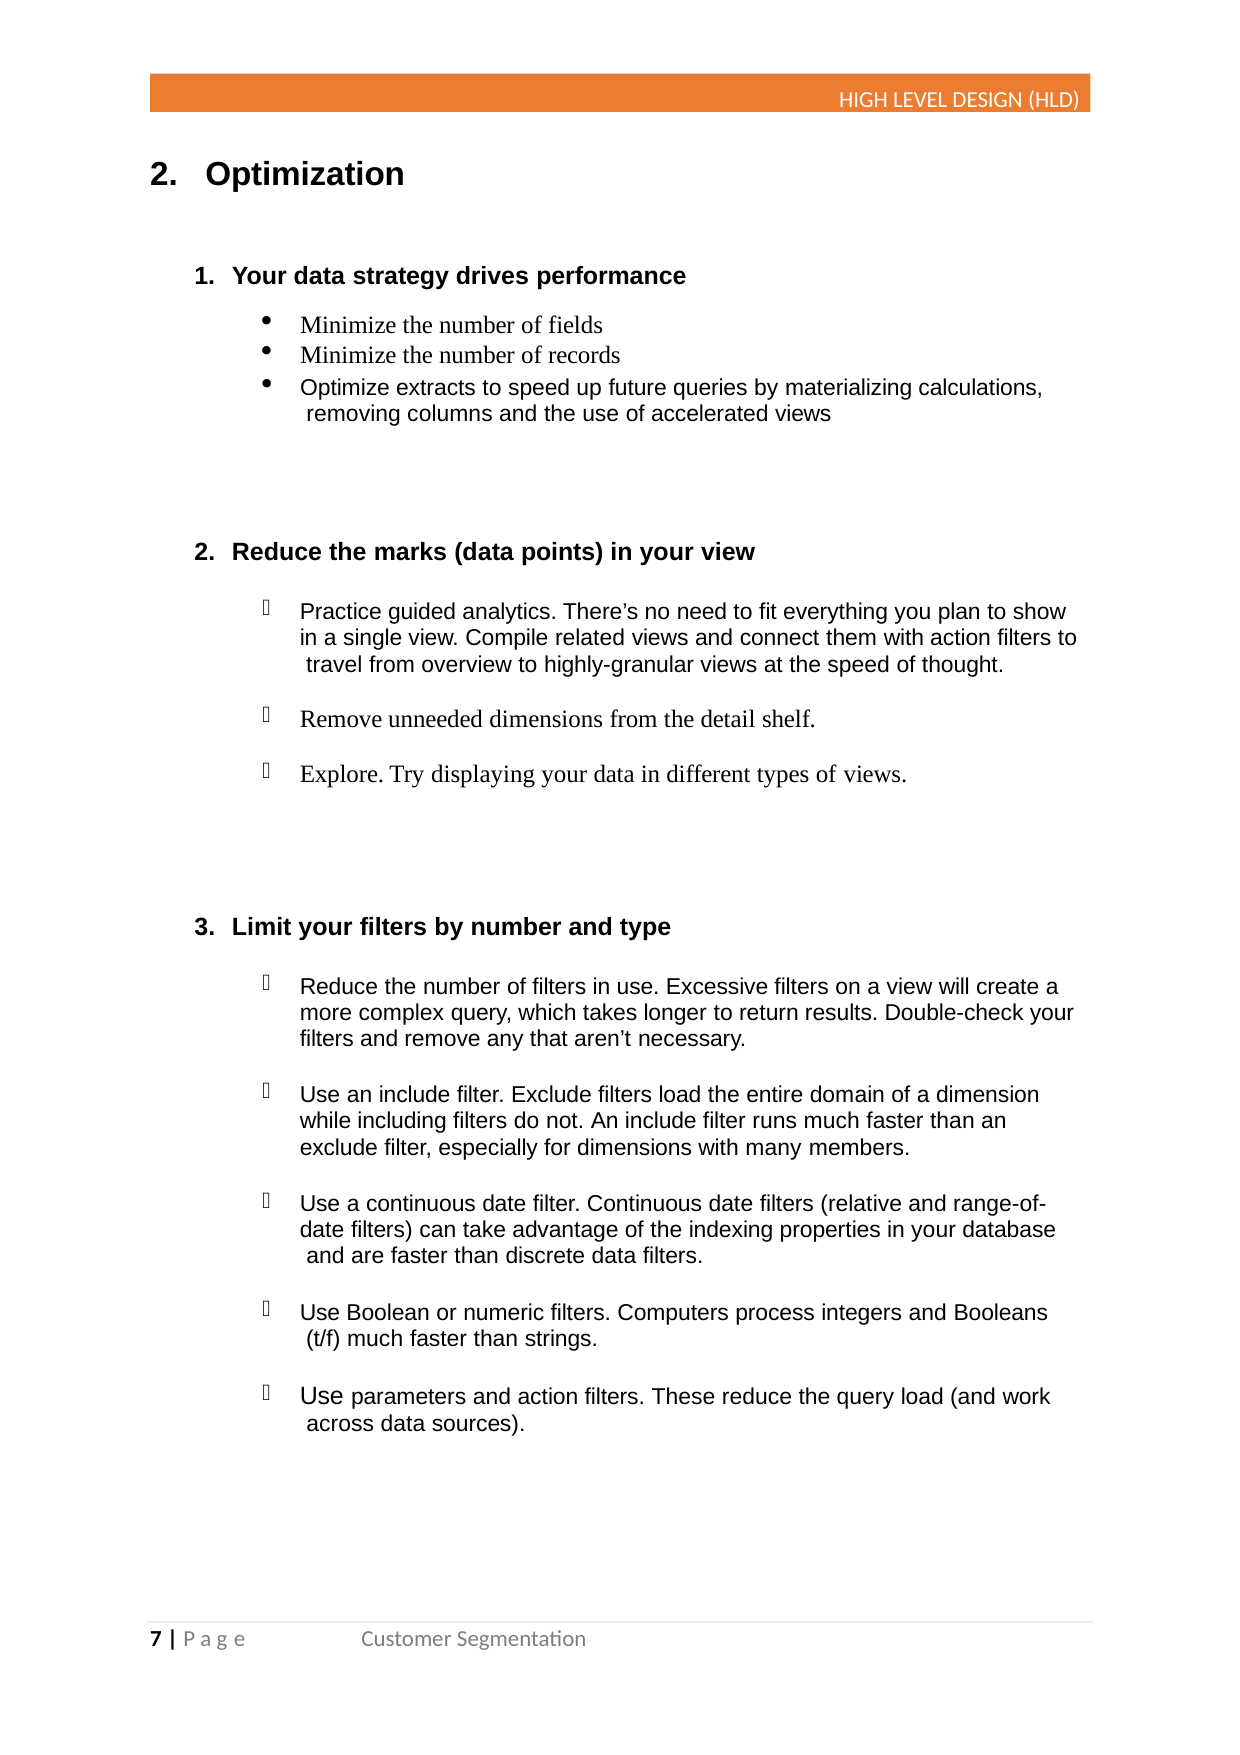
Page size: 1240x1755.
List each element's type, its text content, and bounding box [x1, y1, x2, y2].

text_box HIGH LEVEL DESIGN (HLD) [150, 73, 1091, 112]
slide_number 7 | P a g e [143, 1626, 258, 1755]
footer Customer Segmentation [359, 1626, 874, 1755]
text_box Optimization Your data strategy drives performance Minimize the number of fields Minimize the number of records Optimize extracts to speed up future queries by materializing calculations, removing columns and the use of accelerated views [147, 149, 1050, 427]
text_box Limit your filters by number and type Reduce the number of filters in use. Excessive filters on a view will create a more complex query, which takes longer to return results. Double-check your filters and remove any that aren’t necessary. Use an include filter. Exclude filters load the entire domain of a dimension while including filters do not. An include filter runs much faster than an exclude filter, especially for dimensions with many members. Use a continuous date filter. Continuous date filters (relative and range-of- date filters) can take advantage of the indexing properties in your database and are faster than discrete data filters. Use Boolean or numeric filters. Computers process integers and Booleans (t/f) much faster than strings. Use parameters and action filters. These reduce the query load (and work across data sources). [192, 908, 1082, 1437]
text_box Reduce the marks (data points) in your view Practice guided analytics. There’s no need to fit everything you plan to show in a single view. Compile related views and connect them with action filters to travel from overview to highly-granular views at the speed of thought. Remove unneeded dimensions from the detail shelf. Explore. Try displaying your data in different types of views. [192, 533, 1085, 788]
